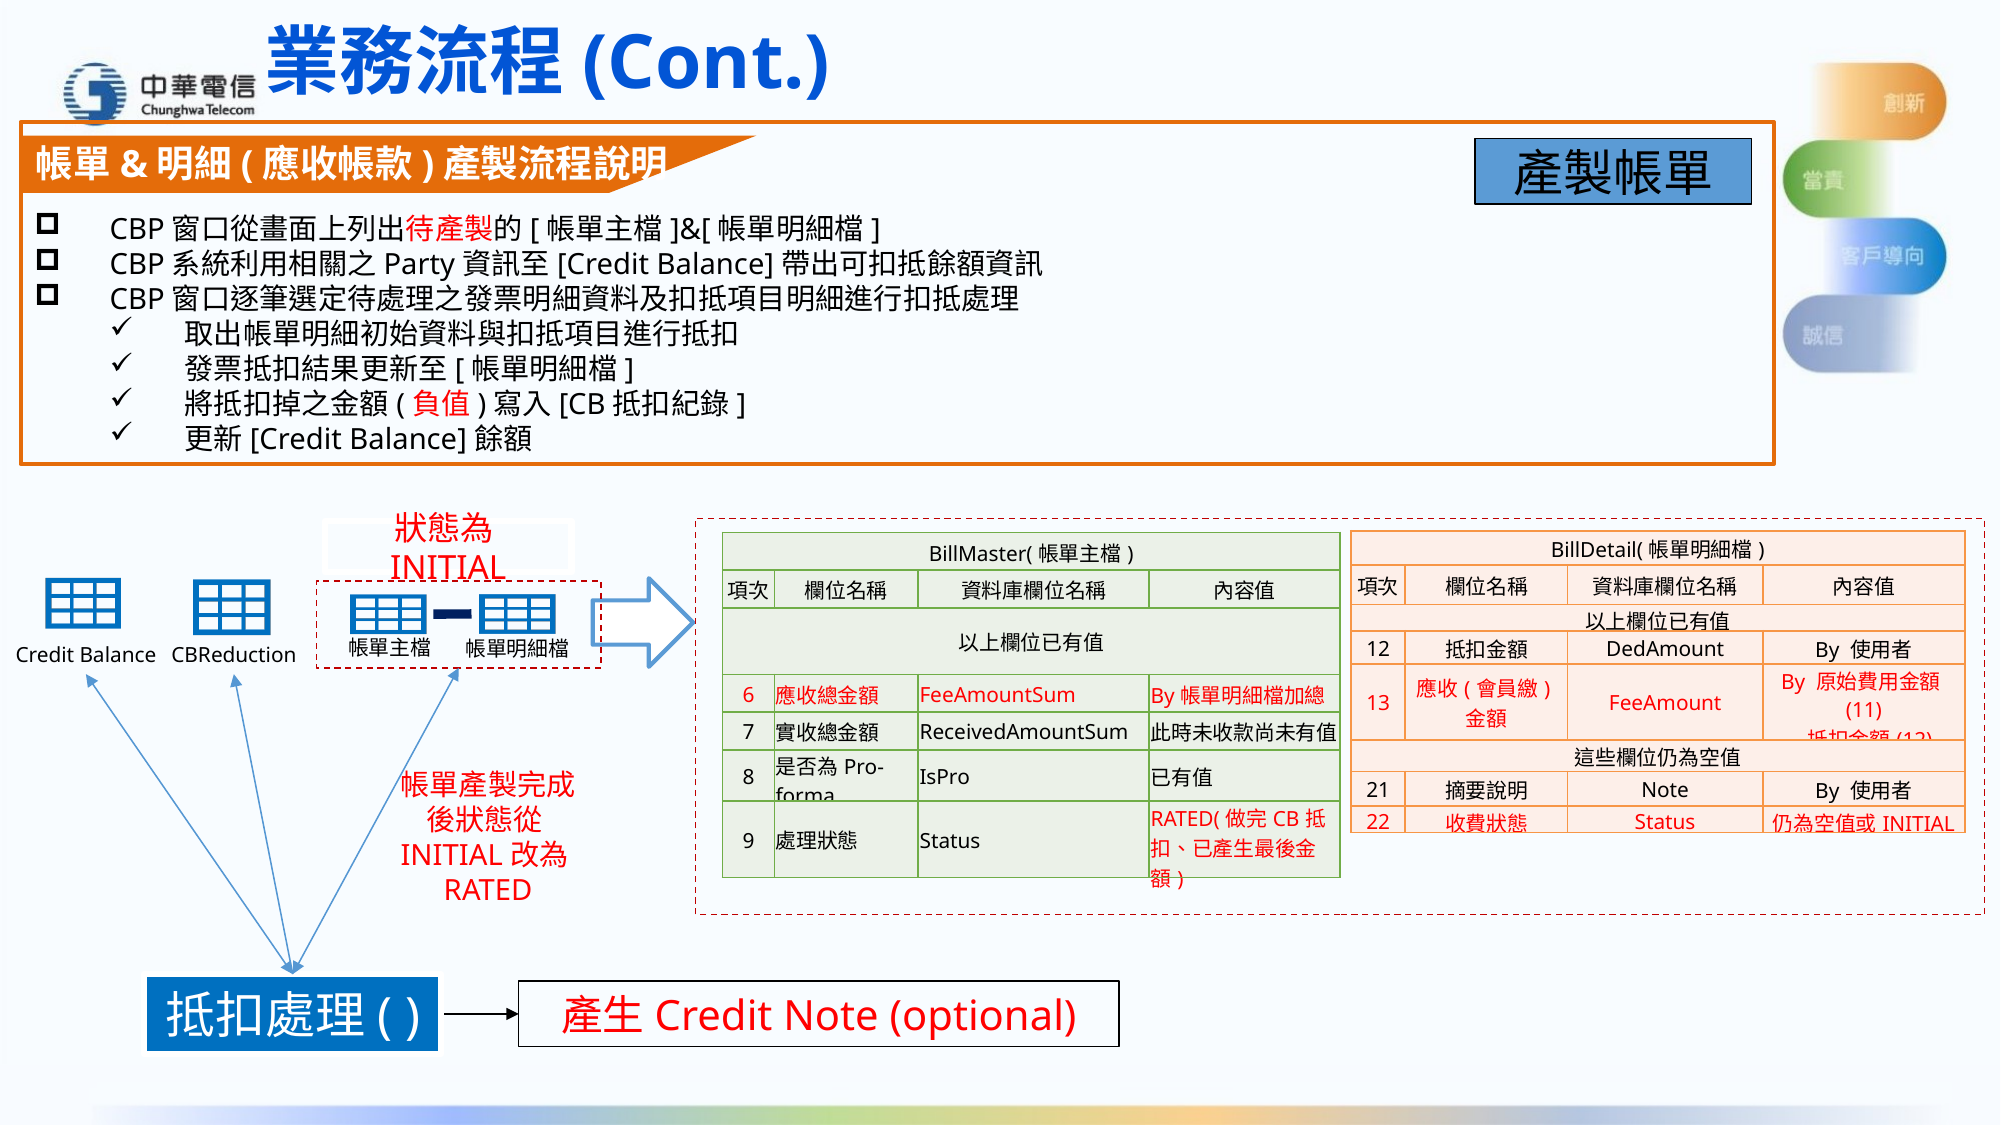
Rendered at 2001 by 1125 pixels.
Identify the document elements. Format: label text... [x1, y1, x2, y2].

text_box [0, 559, 154, 675]
text_box 帳單產製完成後狀態從INITIAL改為RATED [460, 759, 605, 914]
text_box 產製帳單 [1474, 138, 1752, 205]
text_box 帳單&明細(應收帳款)產製流程說明 [20, 133, 715, 193]
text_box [85, 674, 233, 975]
text_box CBP窗口從畫面上列出待產製的[帳單主檔]&[帳單明細檔] CBP系統利用相關之Party資訊至[Credit Balance]帶出可扣抵餘額資訊 CBP窗口逐筆選定待處理之發票明細資料及扣抵項目明細進行扣抵處理 取出帳單明細初始資料與扣抵項目進行抵扣 發票抵扣結果更新至[帳單明細檔] 將抵扣掉之金額(負值)寫入[CB抵扣紀錄] 更新[Credit Balance]餘額 [19, 203, 1731, 463]
text_box [602, 578, 694, 667]
text_box 業務流程(Cont.) [249, 10, 1735, 118]
text_box 產生Credit Note (optional) [518, 981, 1119, 1047]
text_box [154, 559, 314, 674]
text_box 抵扣處理( ) [141, 975, 444, 1057]
text_box [695, 518, 1985, 915]
text_box 狀態為INITIAL [322, 518, 575, 575]
picture [0, 0, 2001, 1125]
text_box [715, 135, 757, 152]
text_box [292, 667, 460, 975]
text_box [233, 674, 292, 975]
text_box [20, 122, 1774, 464]
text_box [316, 580, 602, 669]
